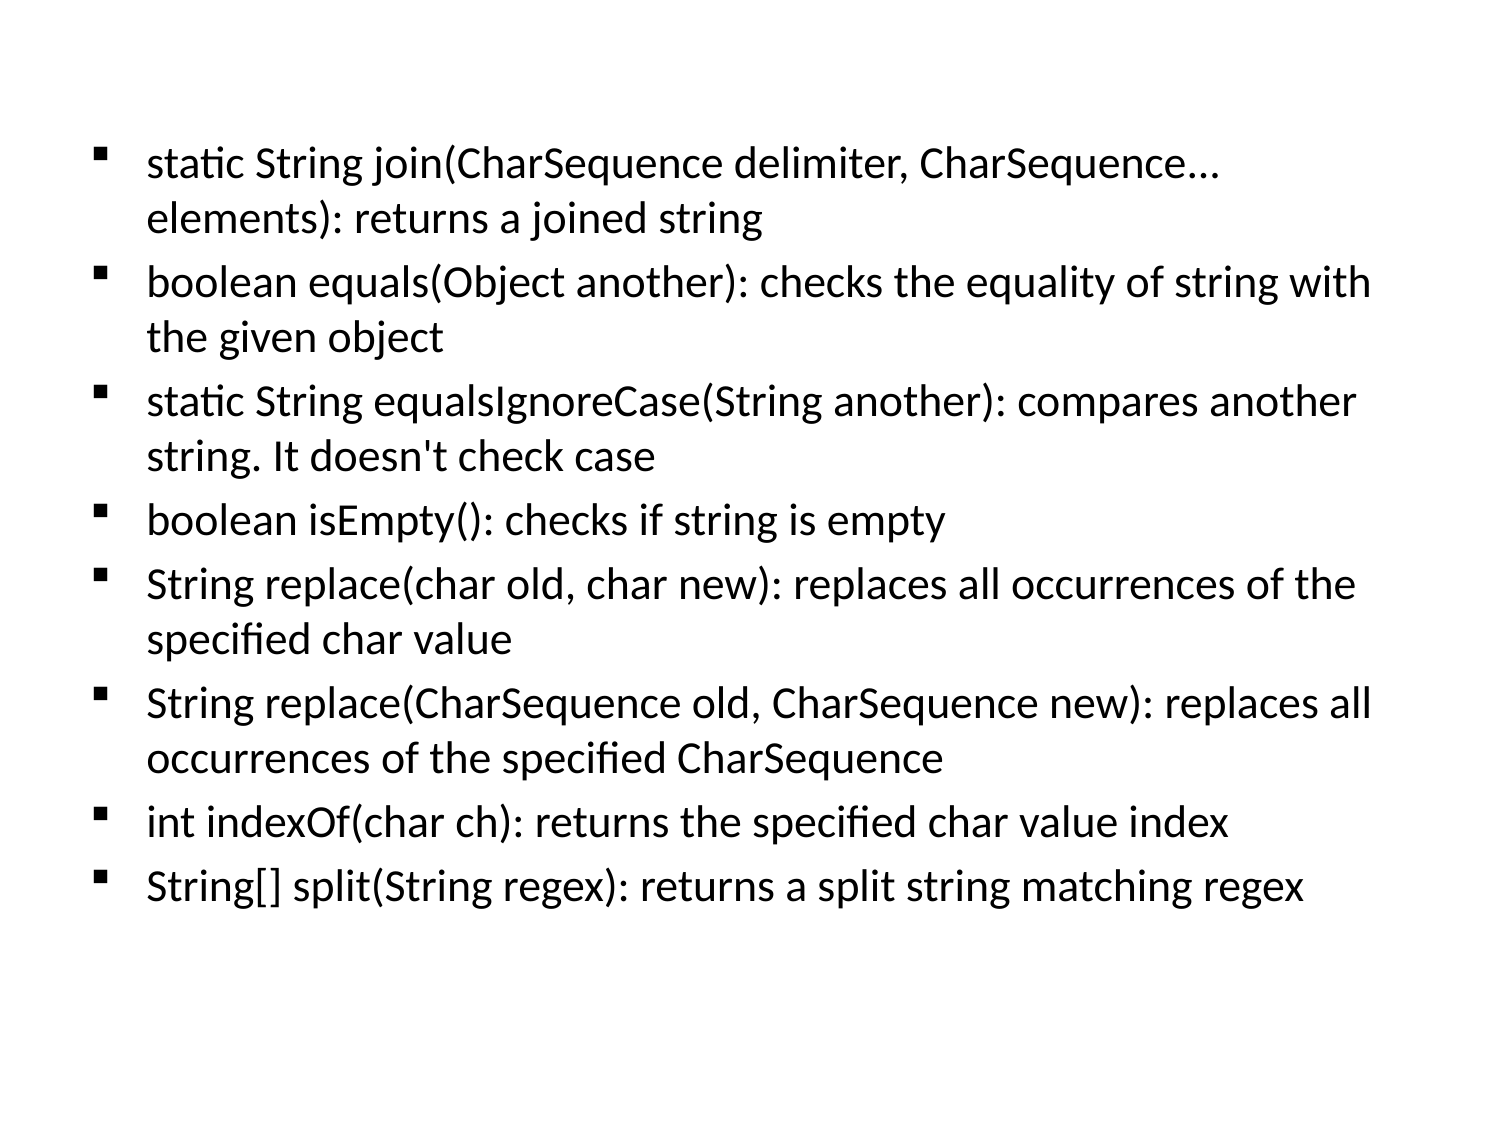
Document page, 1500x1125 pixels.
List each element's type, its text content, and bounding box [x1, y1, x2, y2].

list static String join(CharSequence delimiter, CharSequence... elements): returns a joined string boolean equals(Object another): checks the equality of string with the given object static String equalsIgnoreCase(String another): compares another string. It doesn't check case boolean isEmpty(): checks if string is empty String replace(char old, char new): replaces all occurrences of the specified char value String replace(CharSequence old, CharSequence new): replaces all occurrences of the specified CharSequence int indexOf(char ch): returns the specified char value index String[] split(String regex): returns a split string matching regex [75, 125, 1425, 1038]
